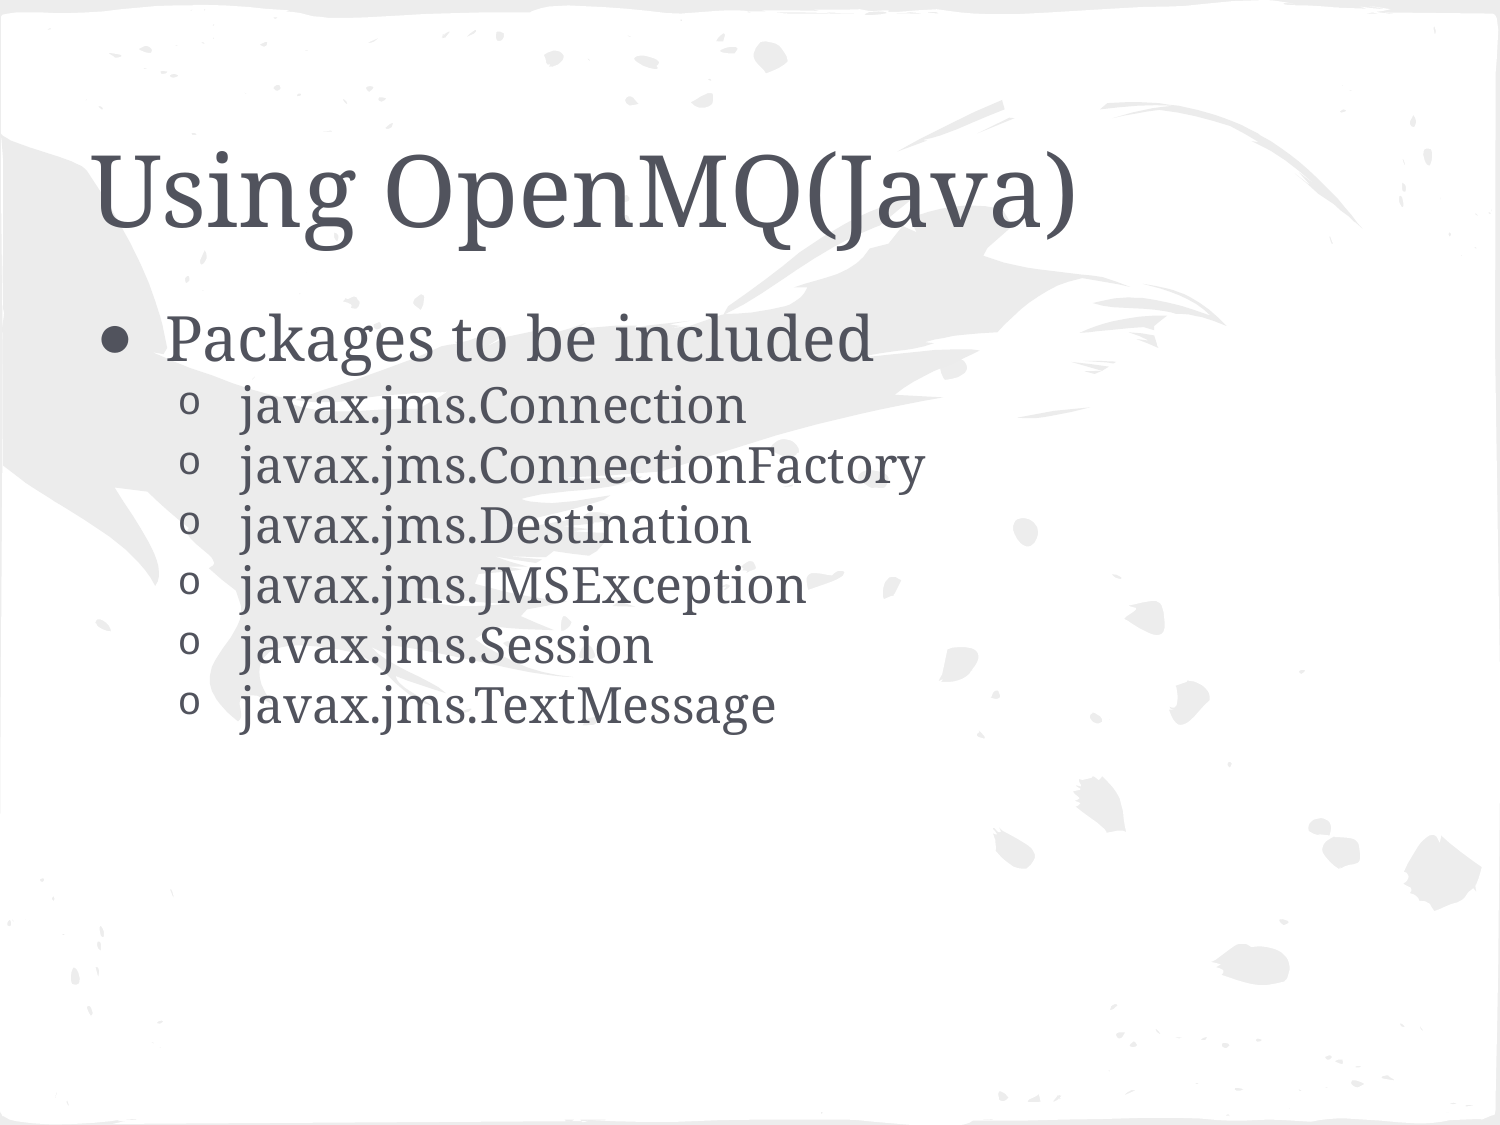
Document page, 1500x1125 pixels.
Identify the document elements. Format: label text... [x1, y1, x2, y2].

list Packages to be included javax.jms.Connection javax.jms.ConnectionFactory javax.jms.Destination javax.jms.JMSException javax.jms.Session javax.jms.TextMessage [75, 283, 1425, 1078]
title Using OpenMQ(Java) [75, 34, 1425, 263]
